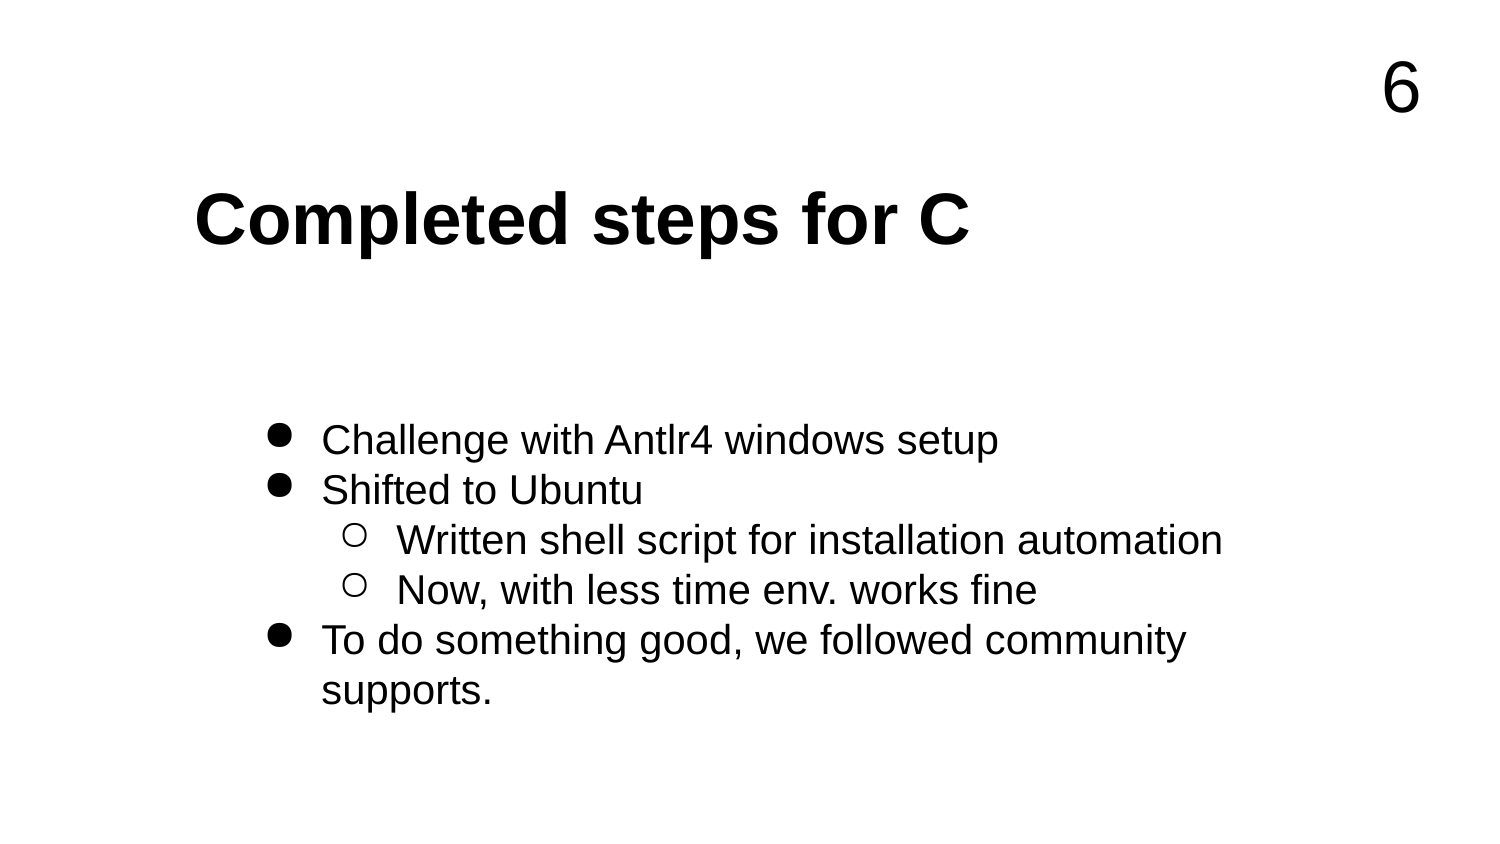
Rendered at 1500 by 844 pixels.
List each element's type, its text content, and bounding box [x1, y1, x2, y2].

text_box Challenge with Antlr4 windows setup Shifted to Ubuntu Written shell script for installation automation Now, with less time env. works fine To do something good, we followed community supports. [231, 397, 1334, 752]
text_box Completed steps for C [179, 156, 1359, 286]
text_box 6 [1366, 24, 1470, 142]
